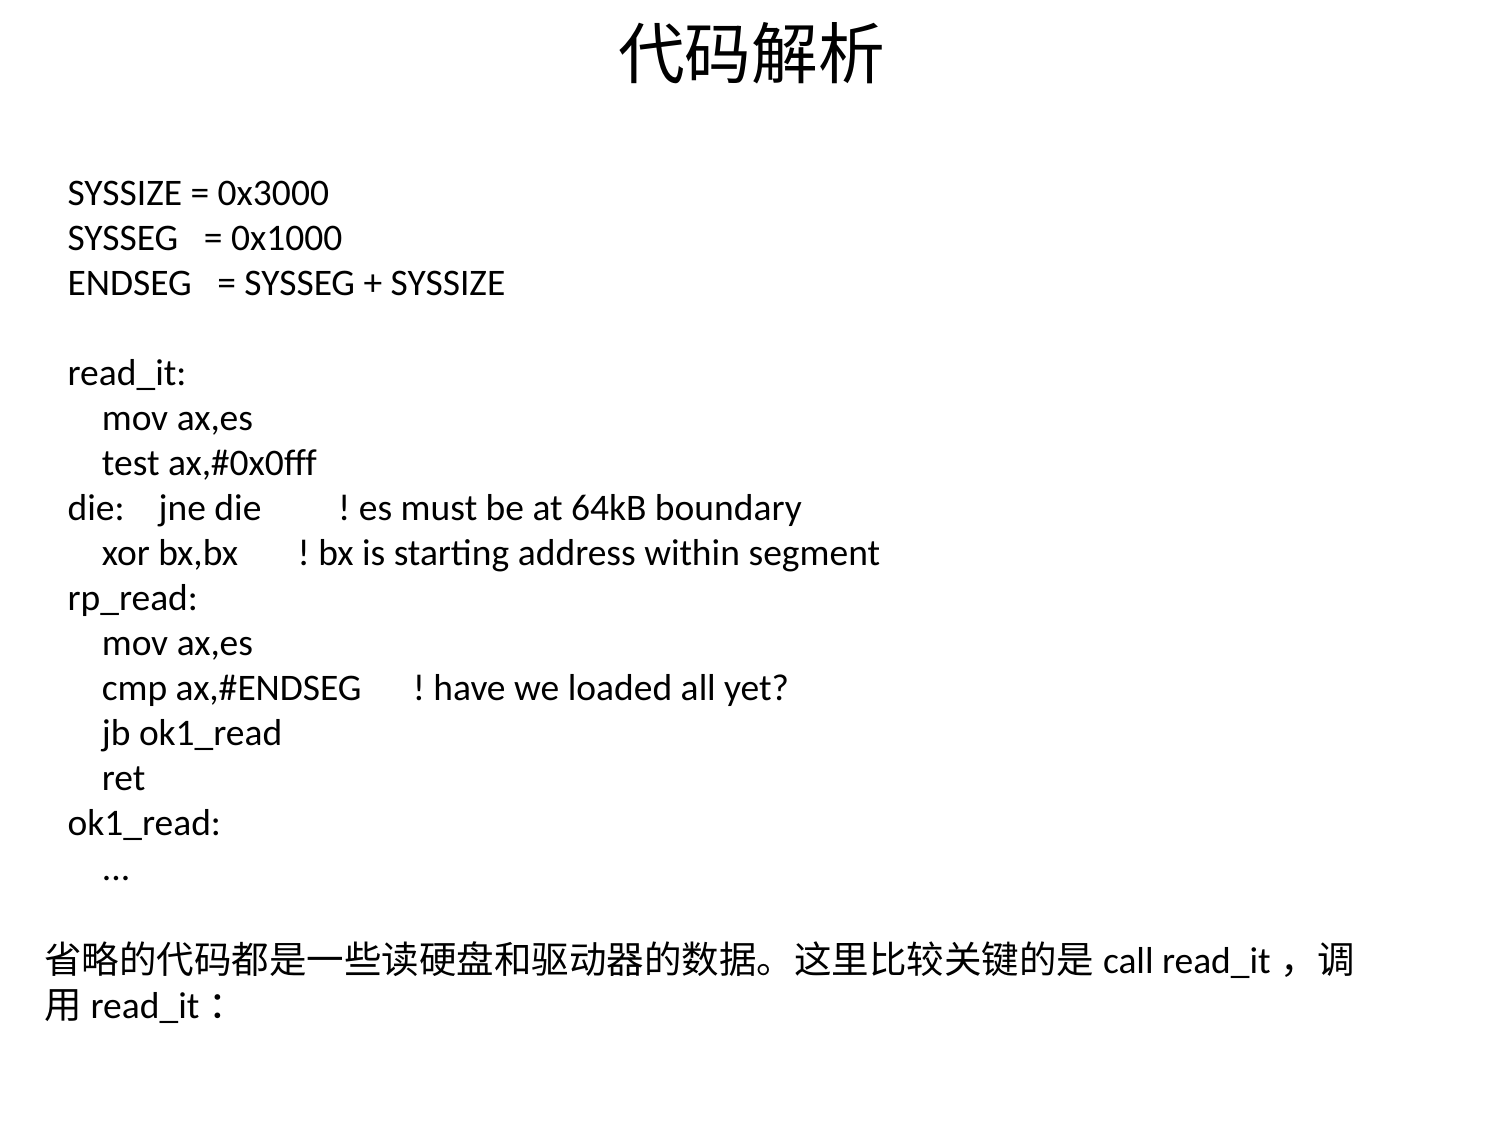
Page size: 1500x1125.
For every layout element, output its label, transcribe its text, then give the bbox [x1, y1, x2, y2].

text_box SYSSIZE = 0x3000 SYSSEG = 0x1000 ENDSEG = SYSSEG + SYSSIZE read_it: mov ax,es test ax,#0x0fff die: jne die ! es must be at 64kB boundary xor bx,bx ! bx is starting address within segment rp_read: mov ax,es cmp ax,#ENDSEG ! have we loaded all yet? jb ok1_read ret ok1_read: ... [53, 160, 963, 896]
title 代码解析 [76, 0, 1427, 104]
text_box 省略的代码都是一些读硬盘和驱动器的数据。这里比较关键的是call read_it，调用read_it： [29, 928, 1400, 1034]
